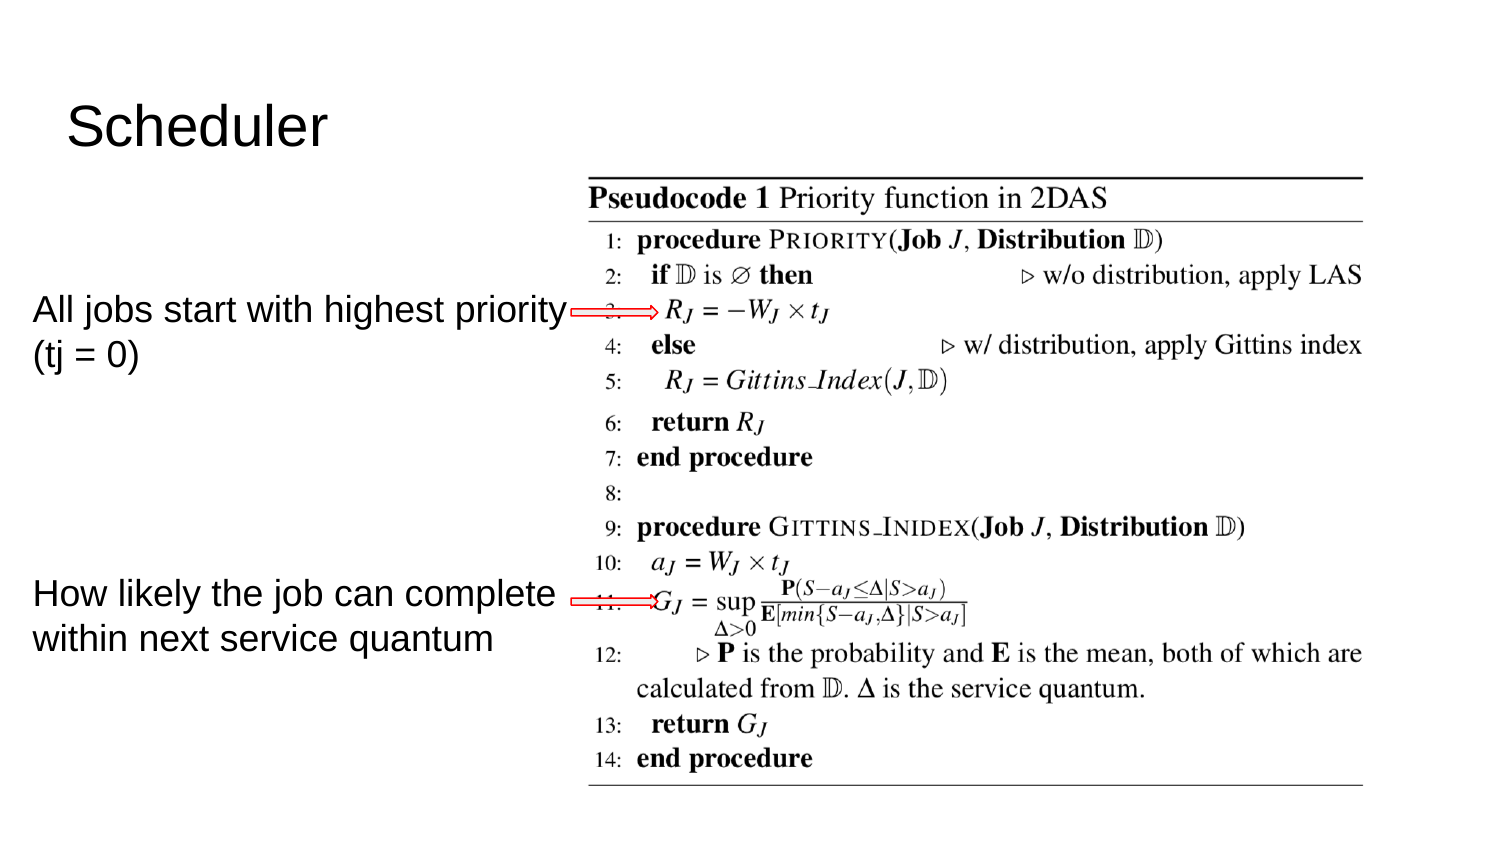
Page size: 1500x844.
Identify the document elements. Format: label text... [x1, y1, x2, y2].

text_box How likely the job can complete within next service quantum [17, 553, 565, 687]
text_box All jobs start with highest priority (tj = 0) [17, 270, 565, 403]
title Scheduler [51, 72, 1449, 167]
picture [570, 166, 1384, 794]
